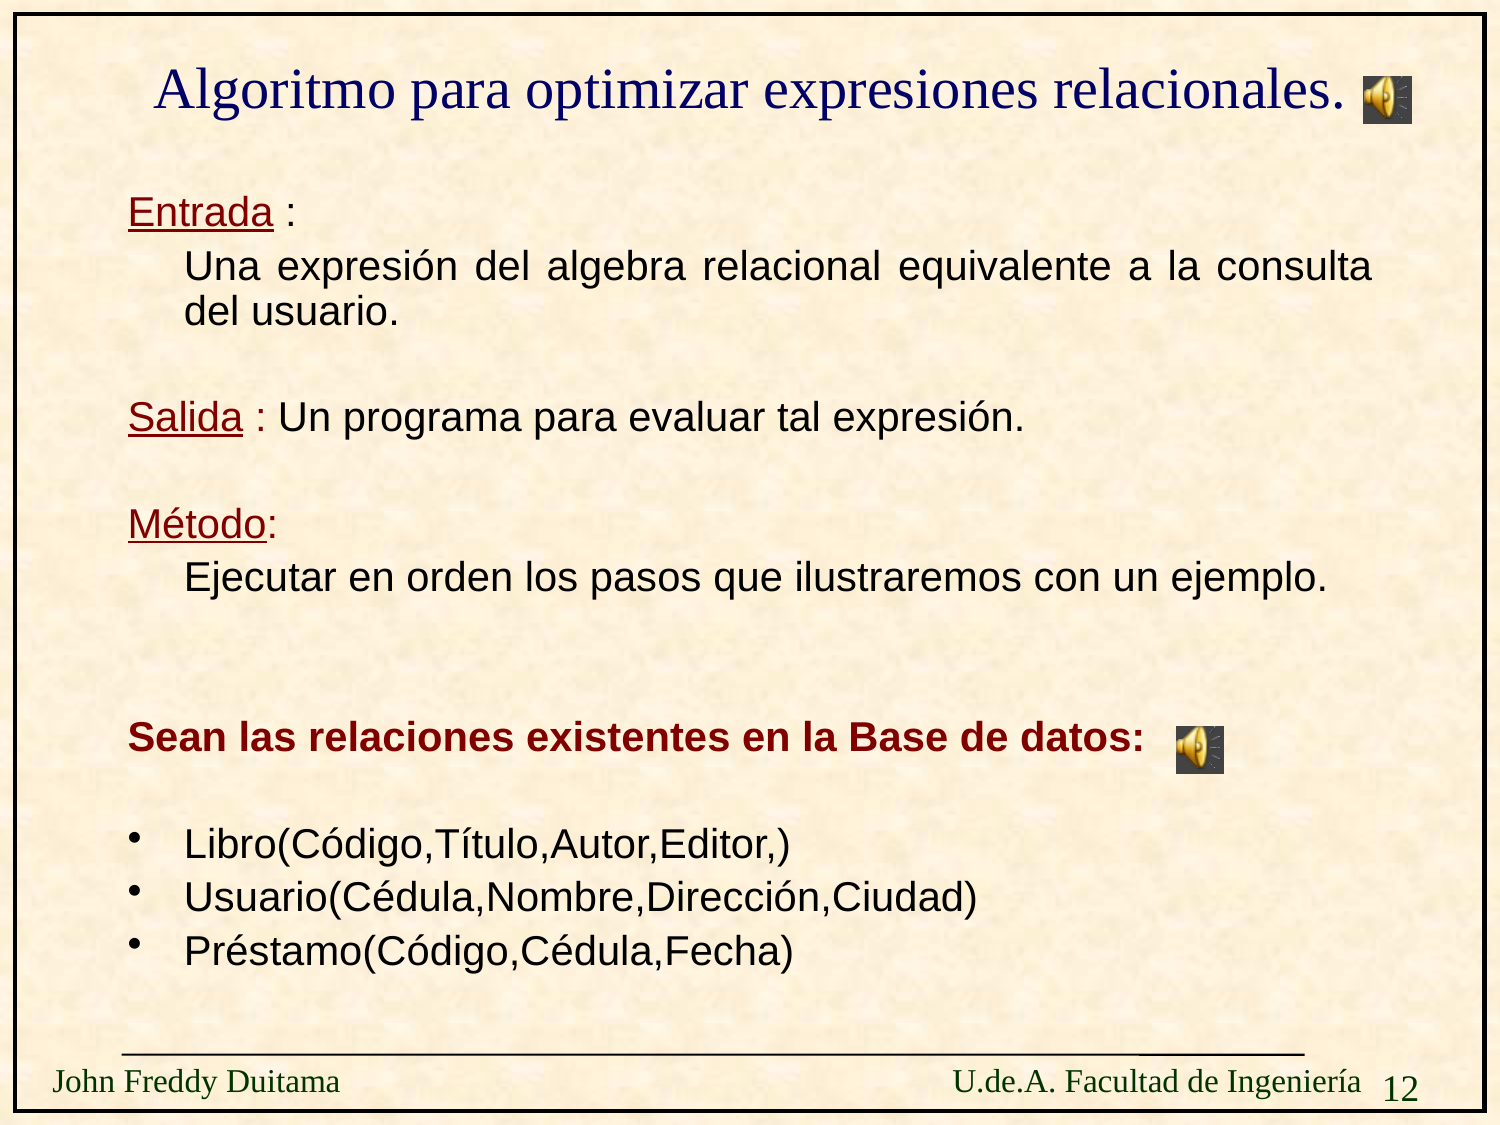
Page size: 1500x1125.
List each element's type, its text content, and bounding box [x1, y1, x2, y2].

picture [0, 0, 1500, 1125]
title Algoritmo para optimizar expresiones relacionales. [112, 42, 1388, 125]
list Entrada : Una expresión del algebra relacional equivalente a la consulta del usuario. Salida : Un programa para evaluar tal expresión. Método: Ejecutar en orden los pasos que ilustraremos con un ejemplo. Sean las relaciones existentes en la Base de datos: Libro(Código,Título,Autor,Editor,) Usuario(Cédula,Nombre,Dirección,Ciudad) Préstamo(Código,Cédula,Fecha) [112, 125, 1388, 1000]
